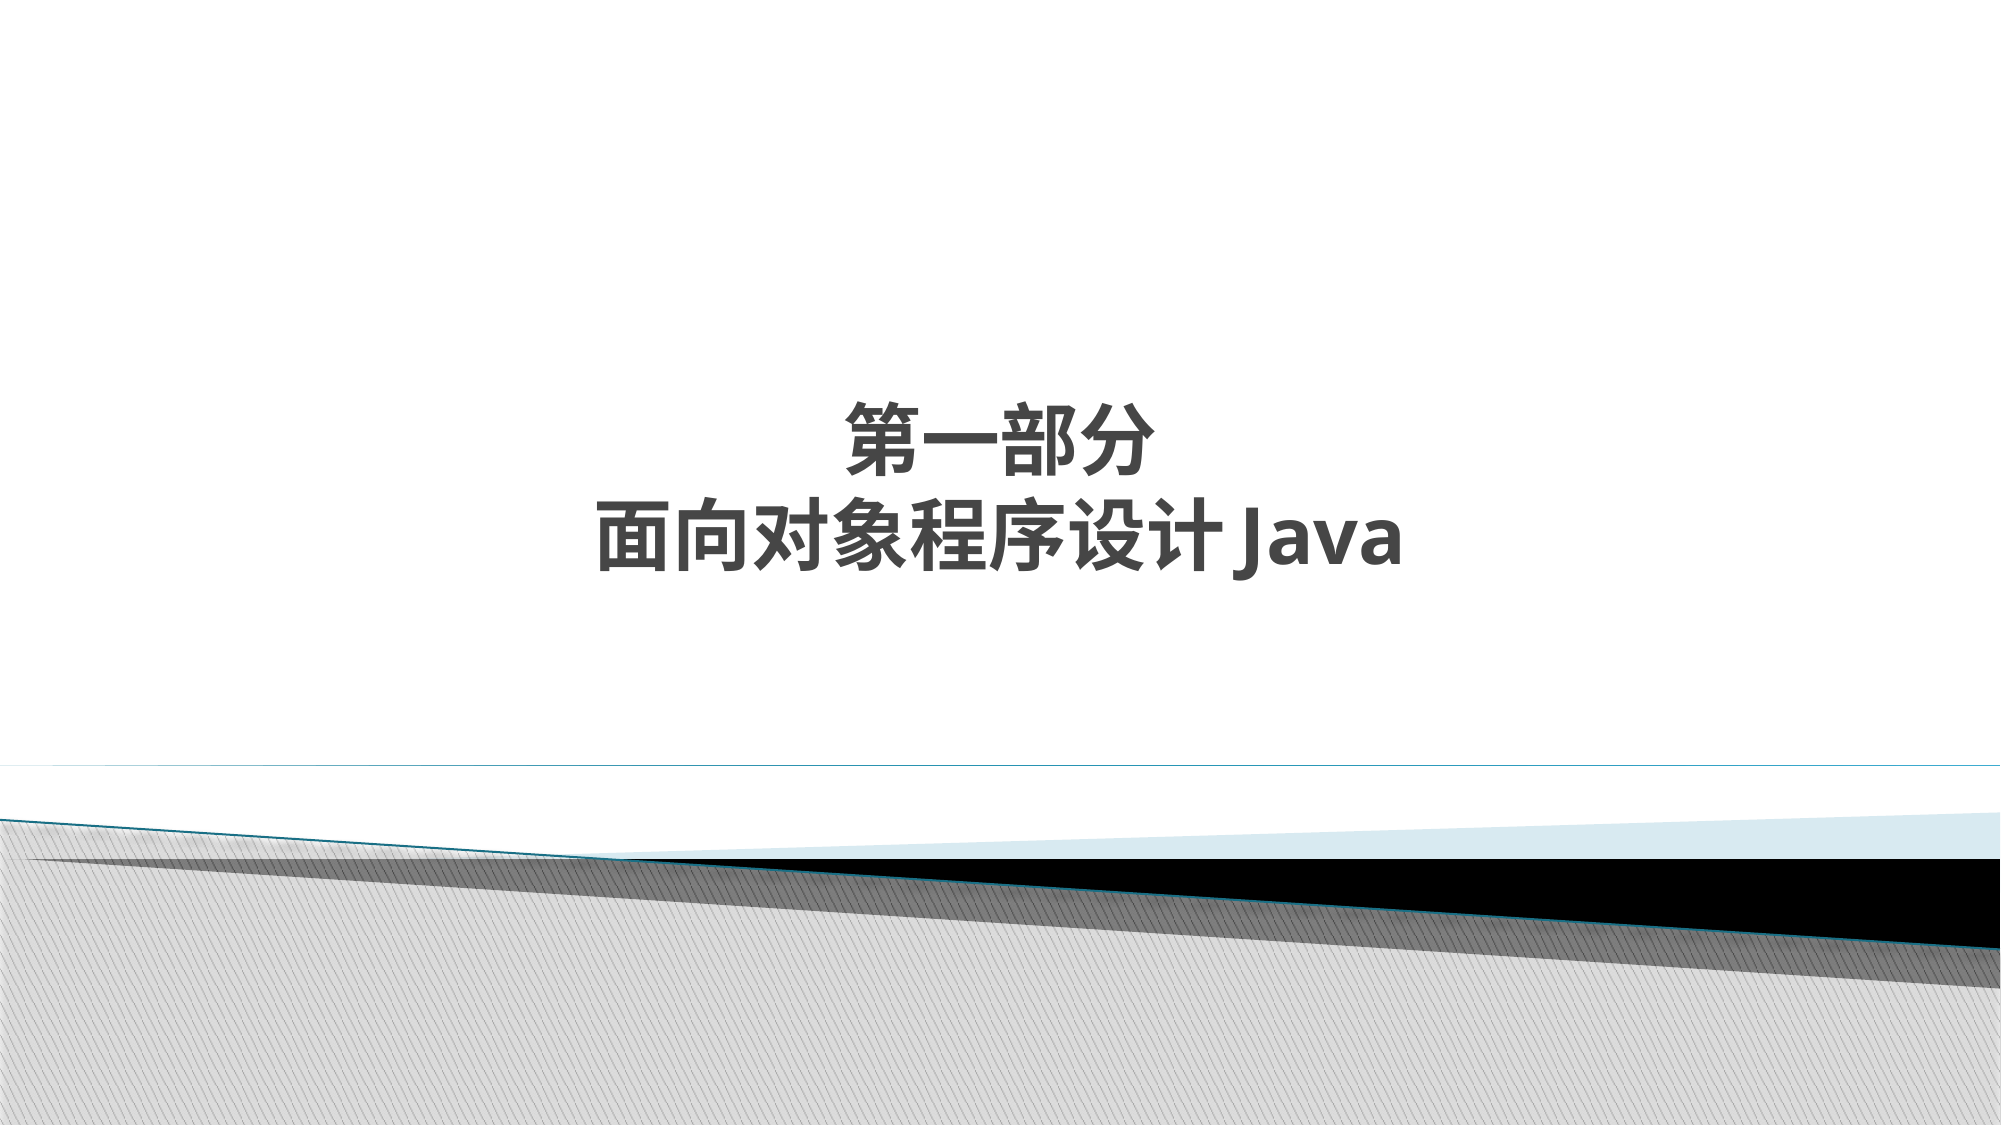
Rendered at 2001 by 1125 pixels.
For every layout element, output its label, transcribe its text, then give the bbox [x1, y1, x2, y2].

picture [7, 859, 2000, 989]
title 第一部分 面向对象程序设计Java [150, 287, 1850, 588]
